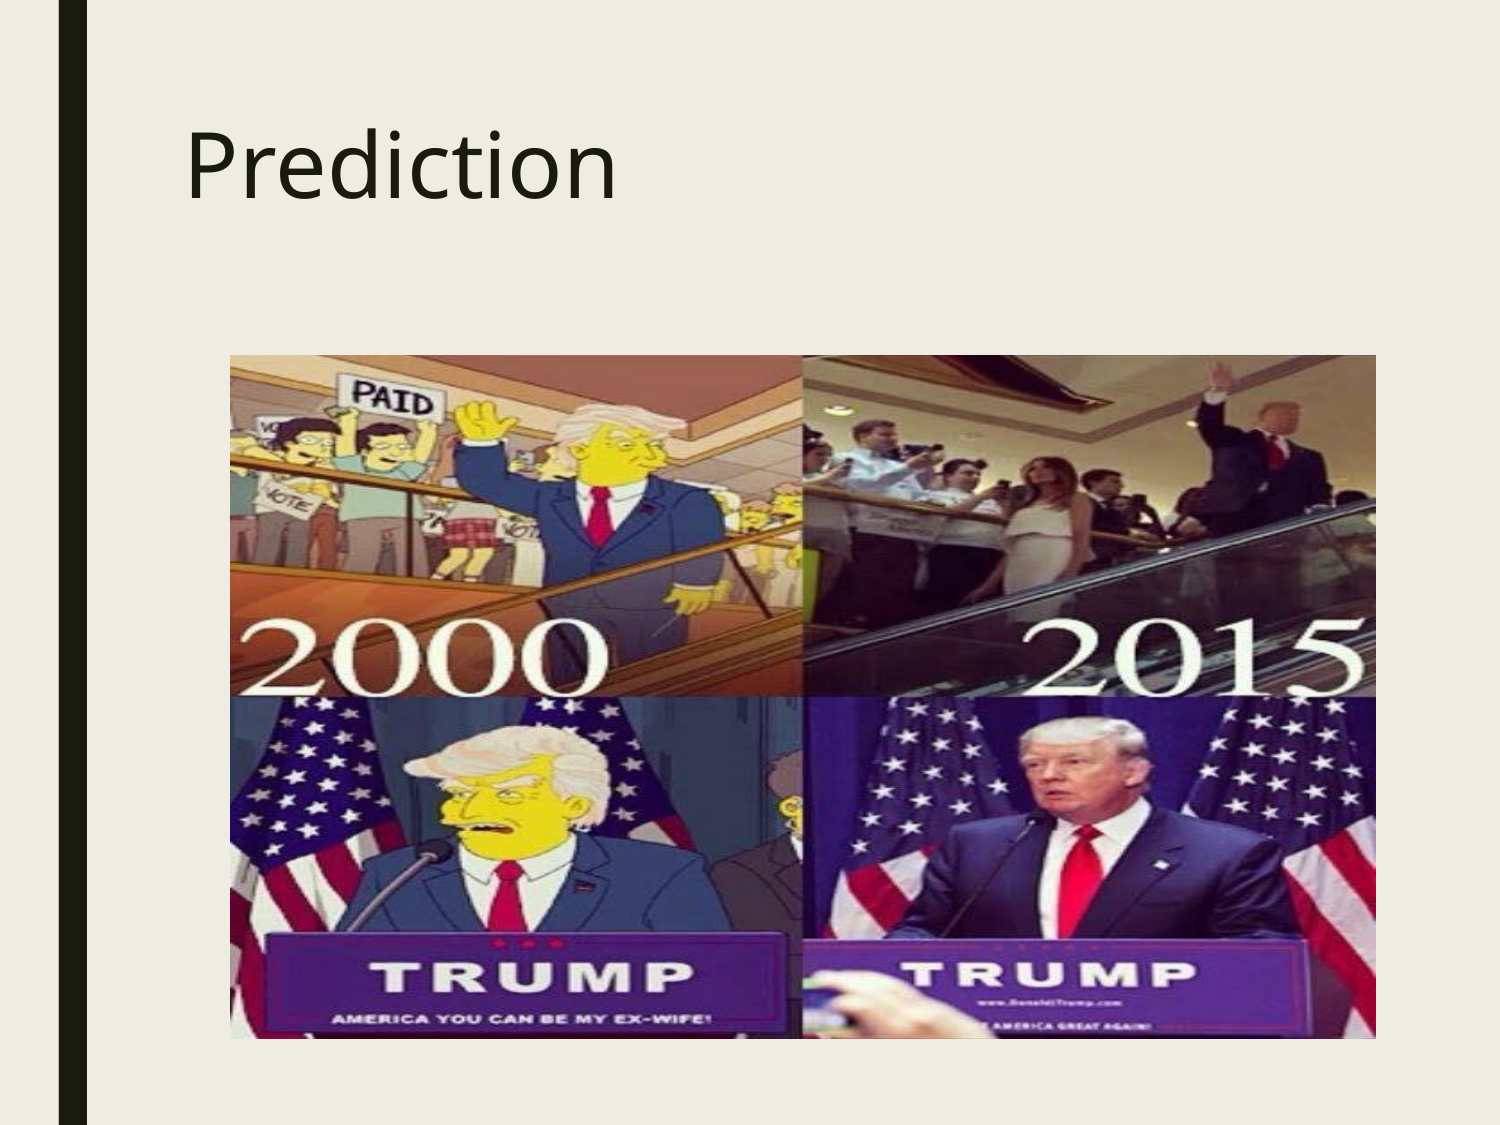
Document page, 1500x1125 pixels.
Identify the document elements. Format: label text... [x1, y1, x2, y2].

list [230, 355, 1376, 1039]
title Prediction [168, 112, 1351, 357]
